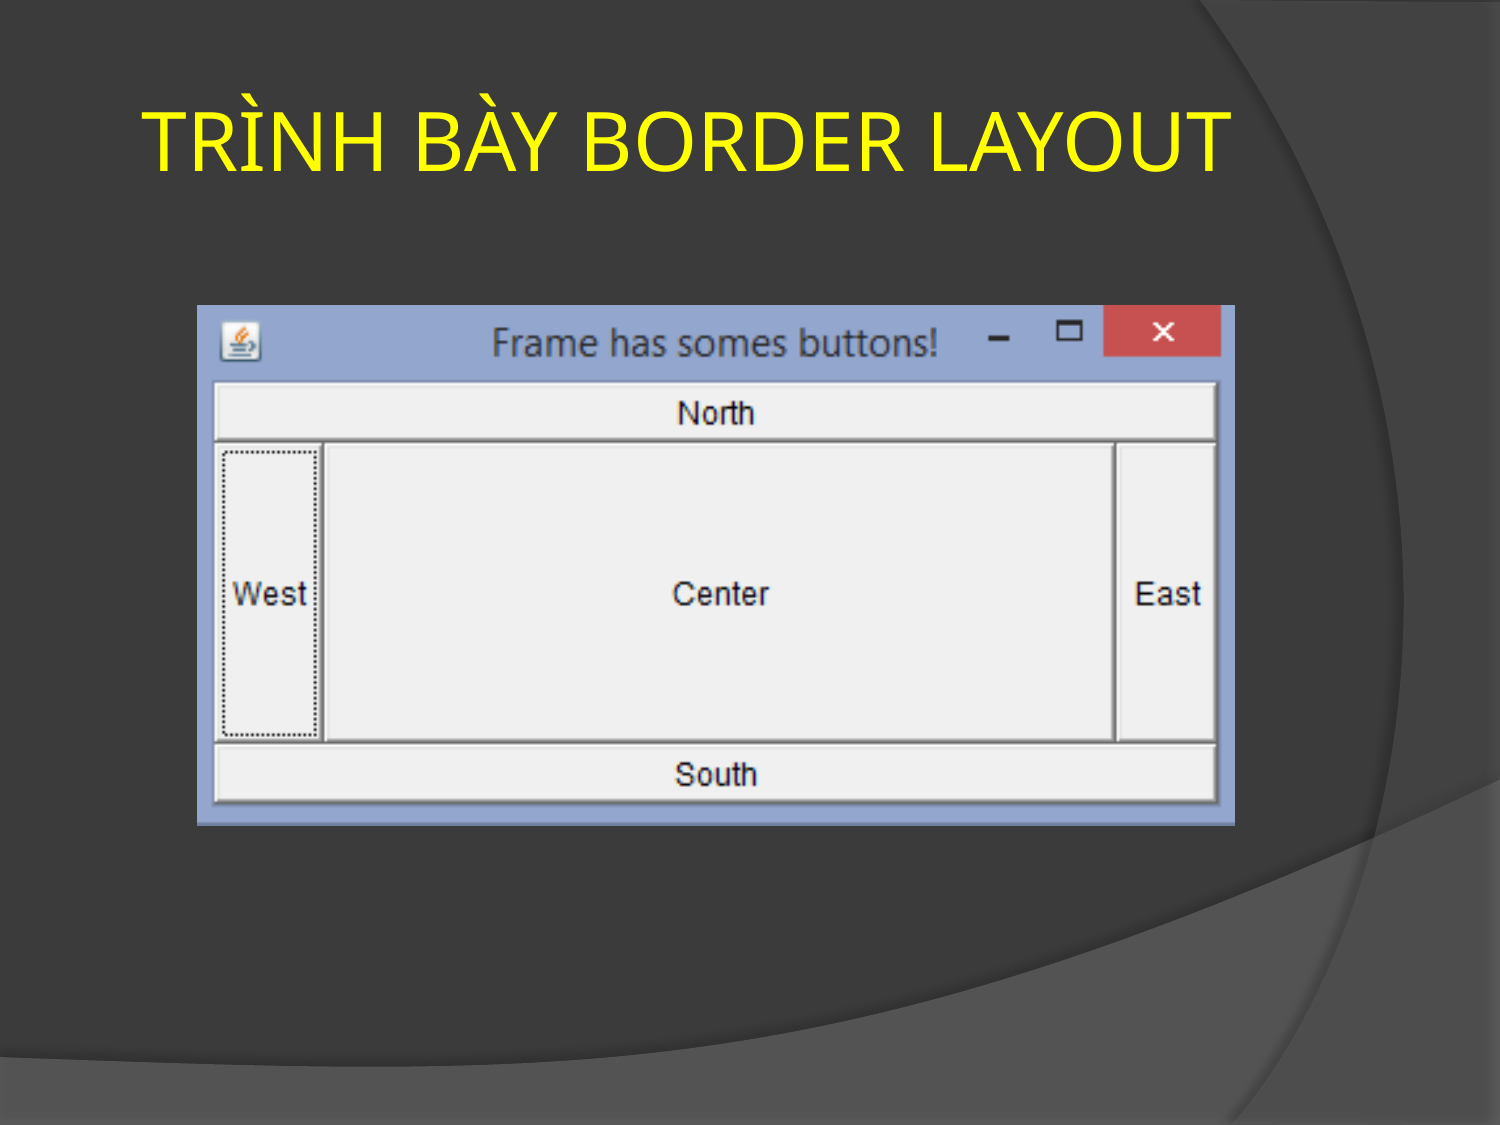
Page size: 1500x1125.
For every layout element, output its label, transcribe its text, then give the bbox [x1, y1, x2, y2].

title TRÌNH BÀY BORDER LAYOUT [75, 45, 1300, 233]
picture [197, 305, 1235, 826]
